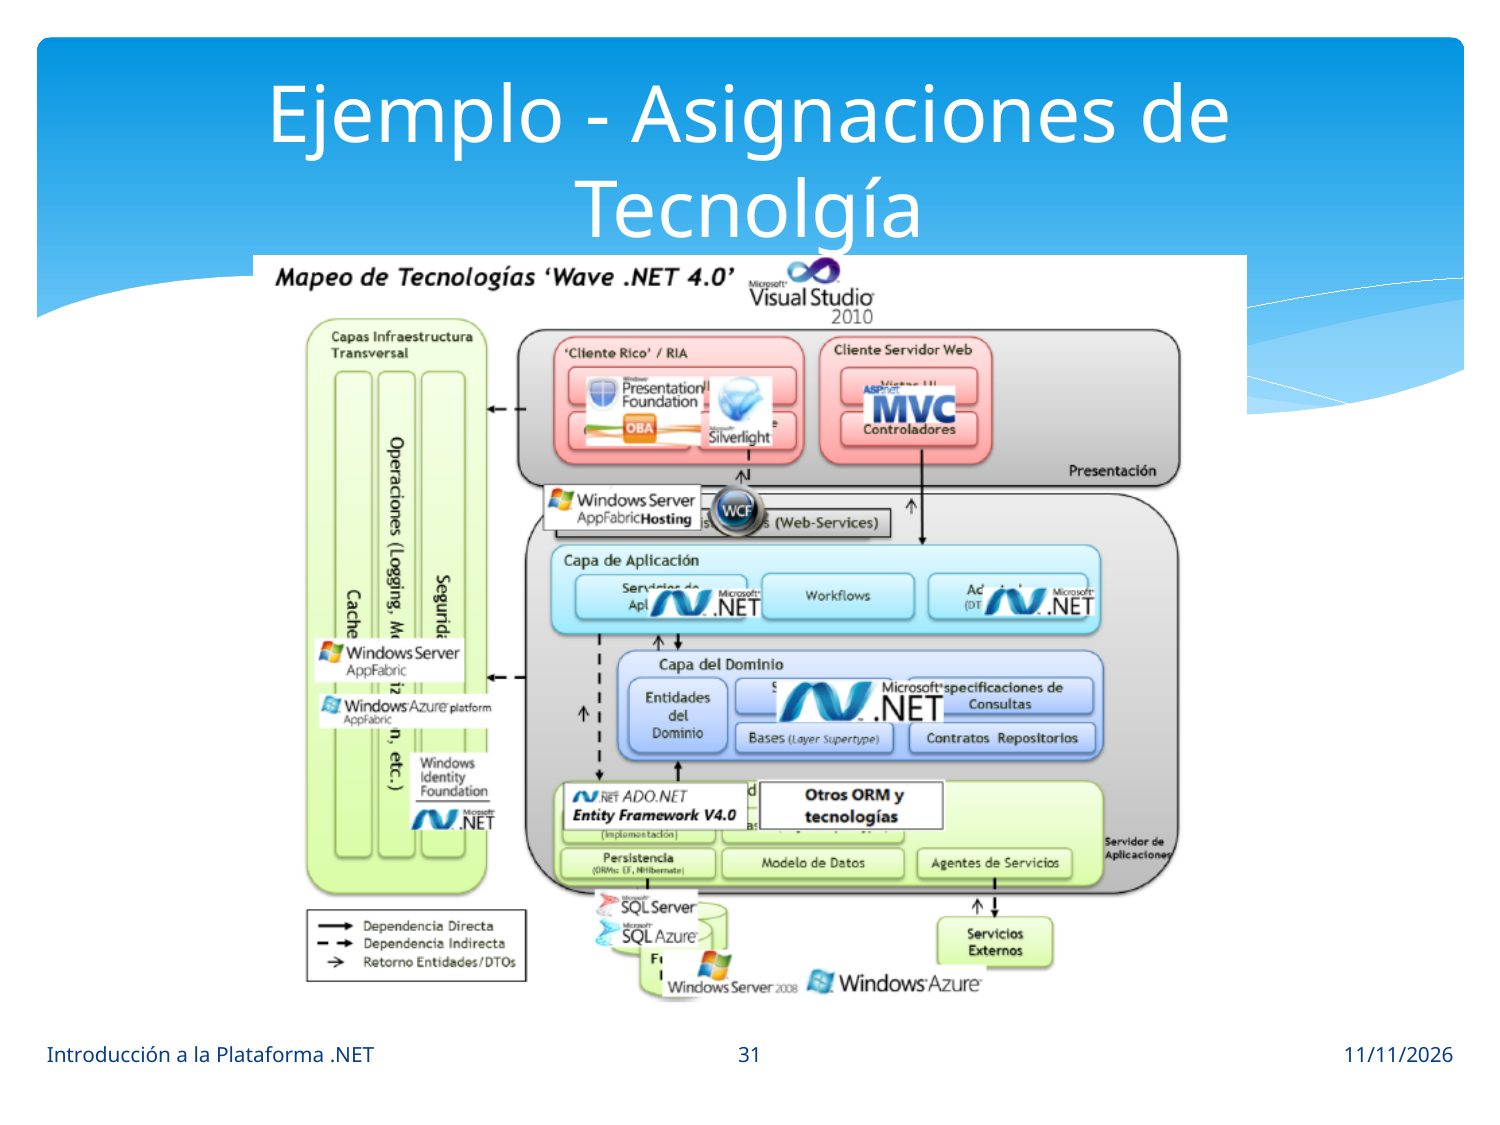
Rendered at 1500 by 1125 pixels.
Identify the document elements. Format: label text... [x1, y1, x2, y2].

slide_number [847, 1025, 1469, 1086]
picture [253, 255, 1247, 1044]
footer Introducción a la Plataforma .NET [31, 1025, 653, 1086]
slide_number 31 [654, 1053, 846, 1086]
title Ejemplo - Asignaciones de Tecnolgía [75, 55, 1425, 261]
